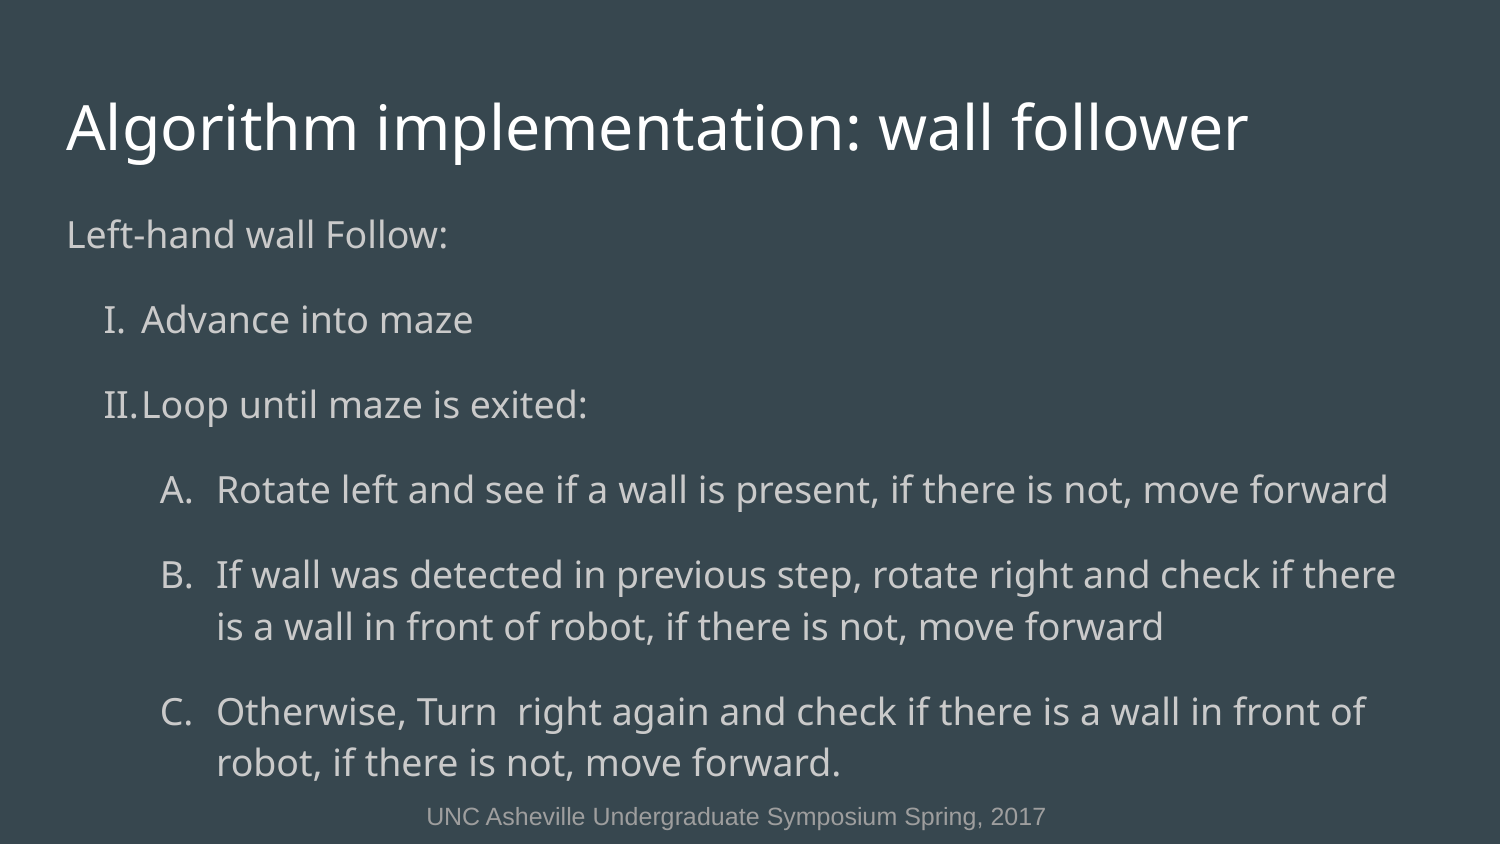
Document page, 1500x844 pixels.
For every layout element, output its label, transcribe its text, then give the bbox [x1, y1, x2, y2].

list Left-hand wall Follow: Advance into maze Loop until maze is exited: Rotate left and see if a wall is present, if there is not, move forward If wall was detected in previous step, rotate right and check if there is a wall in front of robot, if there is not, move forward Otherwise, Turn right again and check if there is a wall in front of robot, if there is not, move forward. [51, 189, 1449, 750]
title Algorithm implementation: wall follower [51, 72, 1449, 167]
